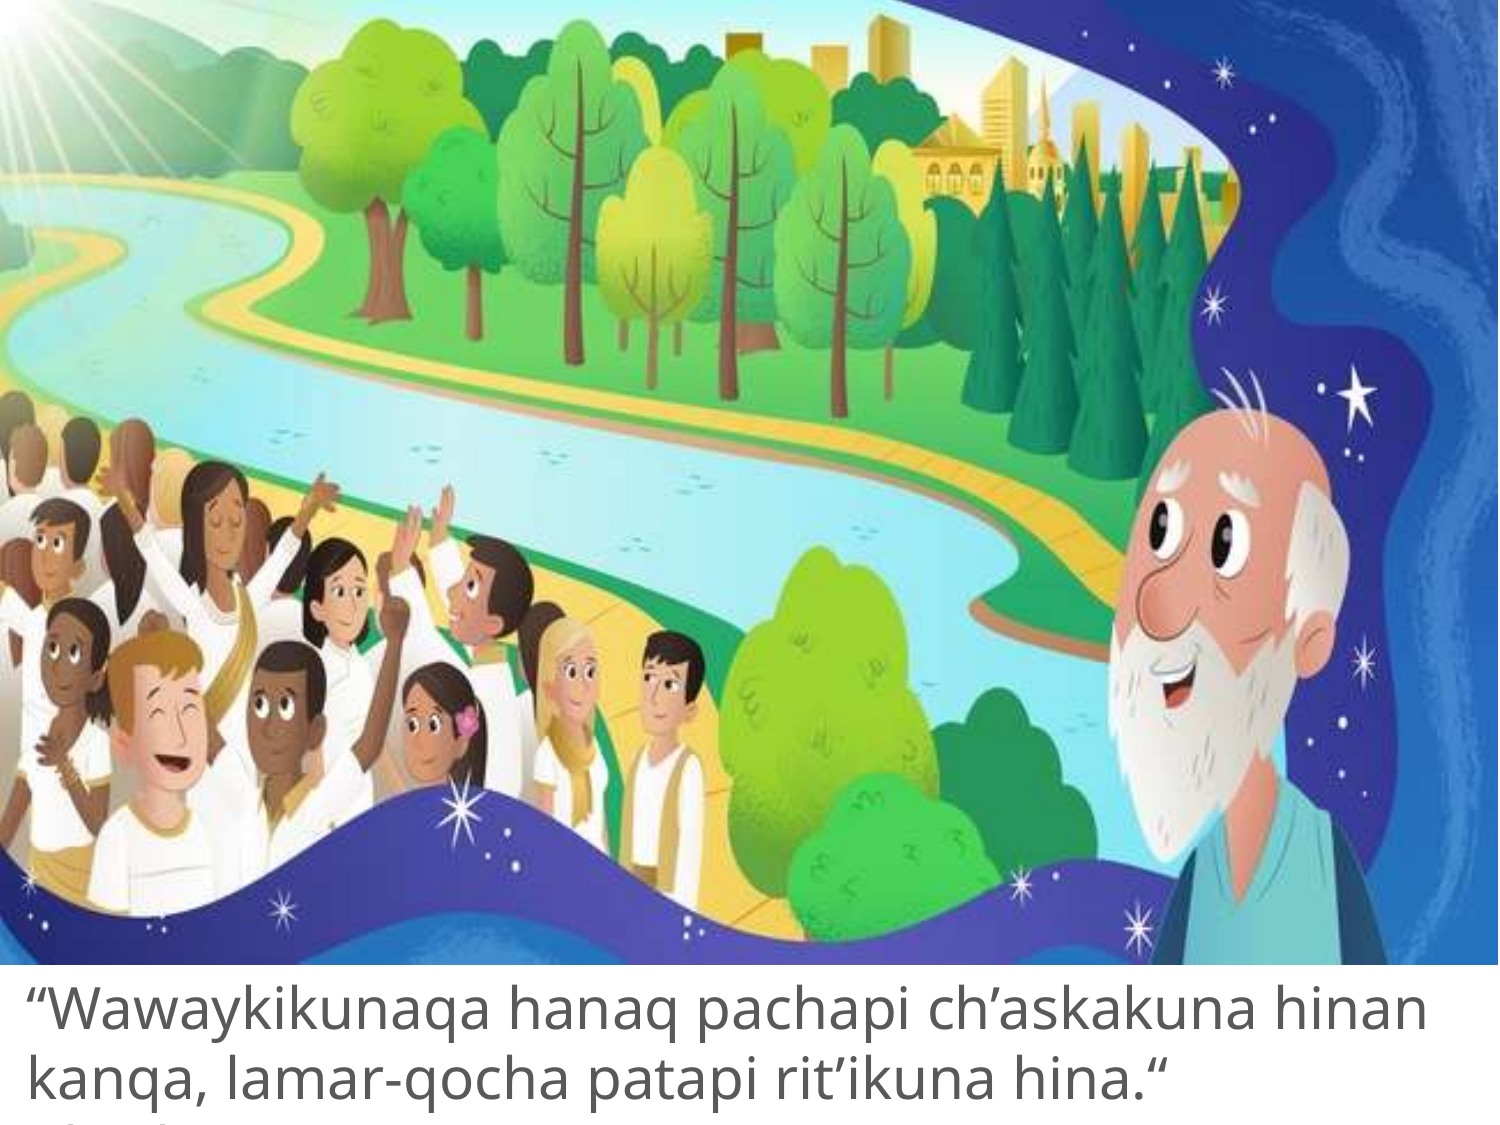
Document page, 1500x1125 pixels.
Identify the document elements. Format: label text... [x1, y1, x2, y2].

picture [0, 0, 1498, 965]
text_box “Wawaykikunaqa hanaq pachapi ch’askakuna hinan kanqa, lamar-qocha patapi rit’ikuna hina.“ Abrahanmi Señorpa prometesqanta creerqan. [11, 971, 1498, 1125]
